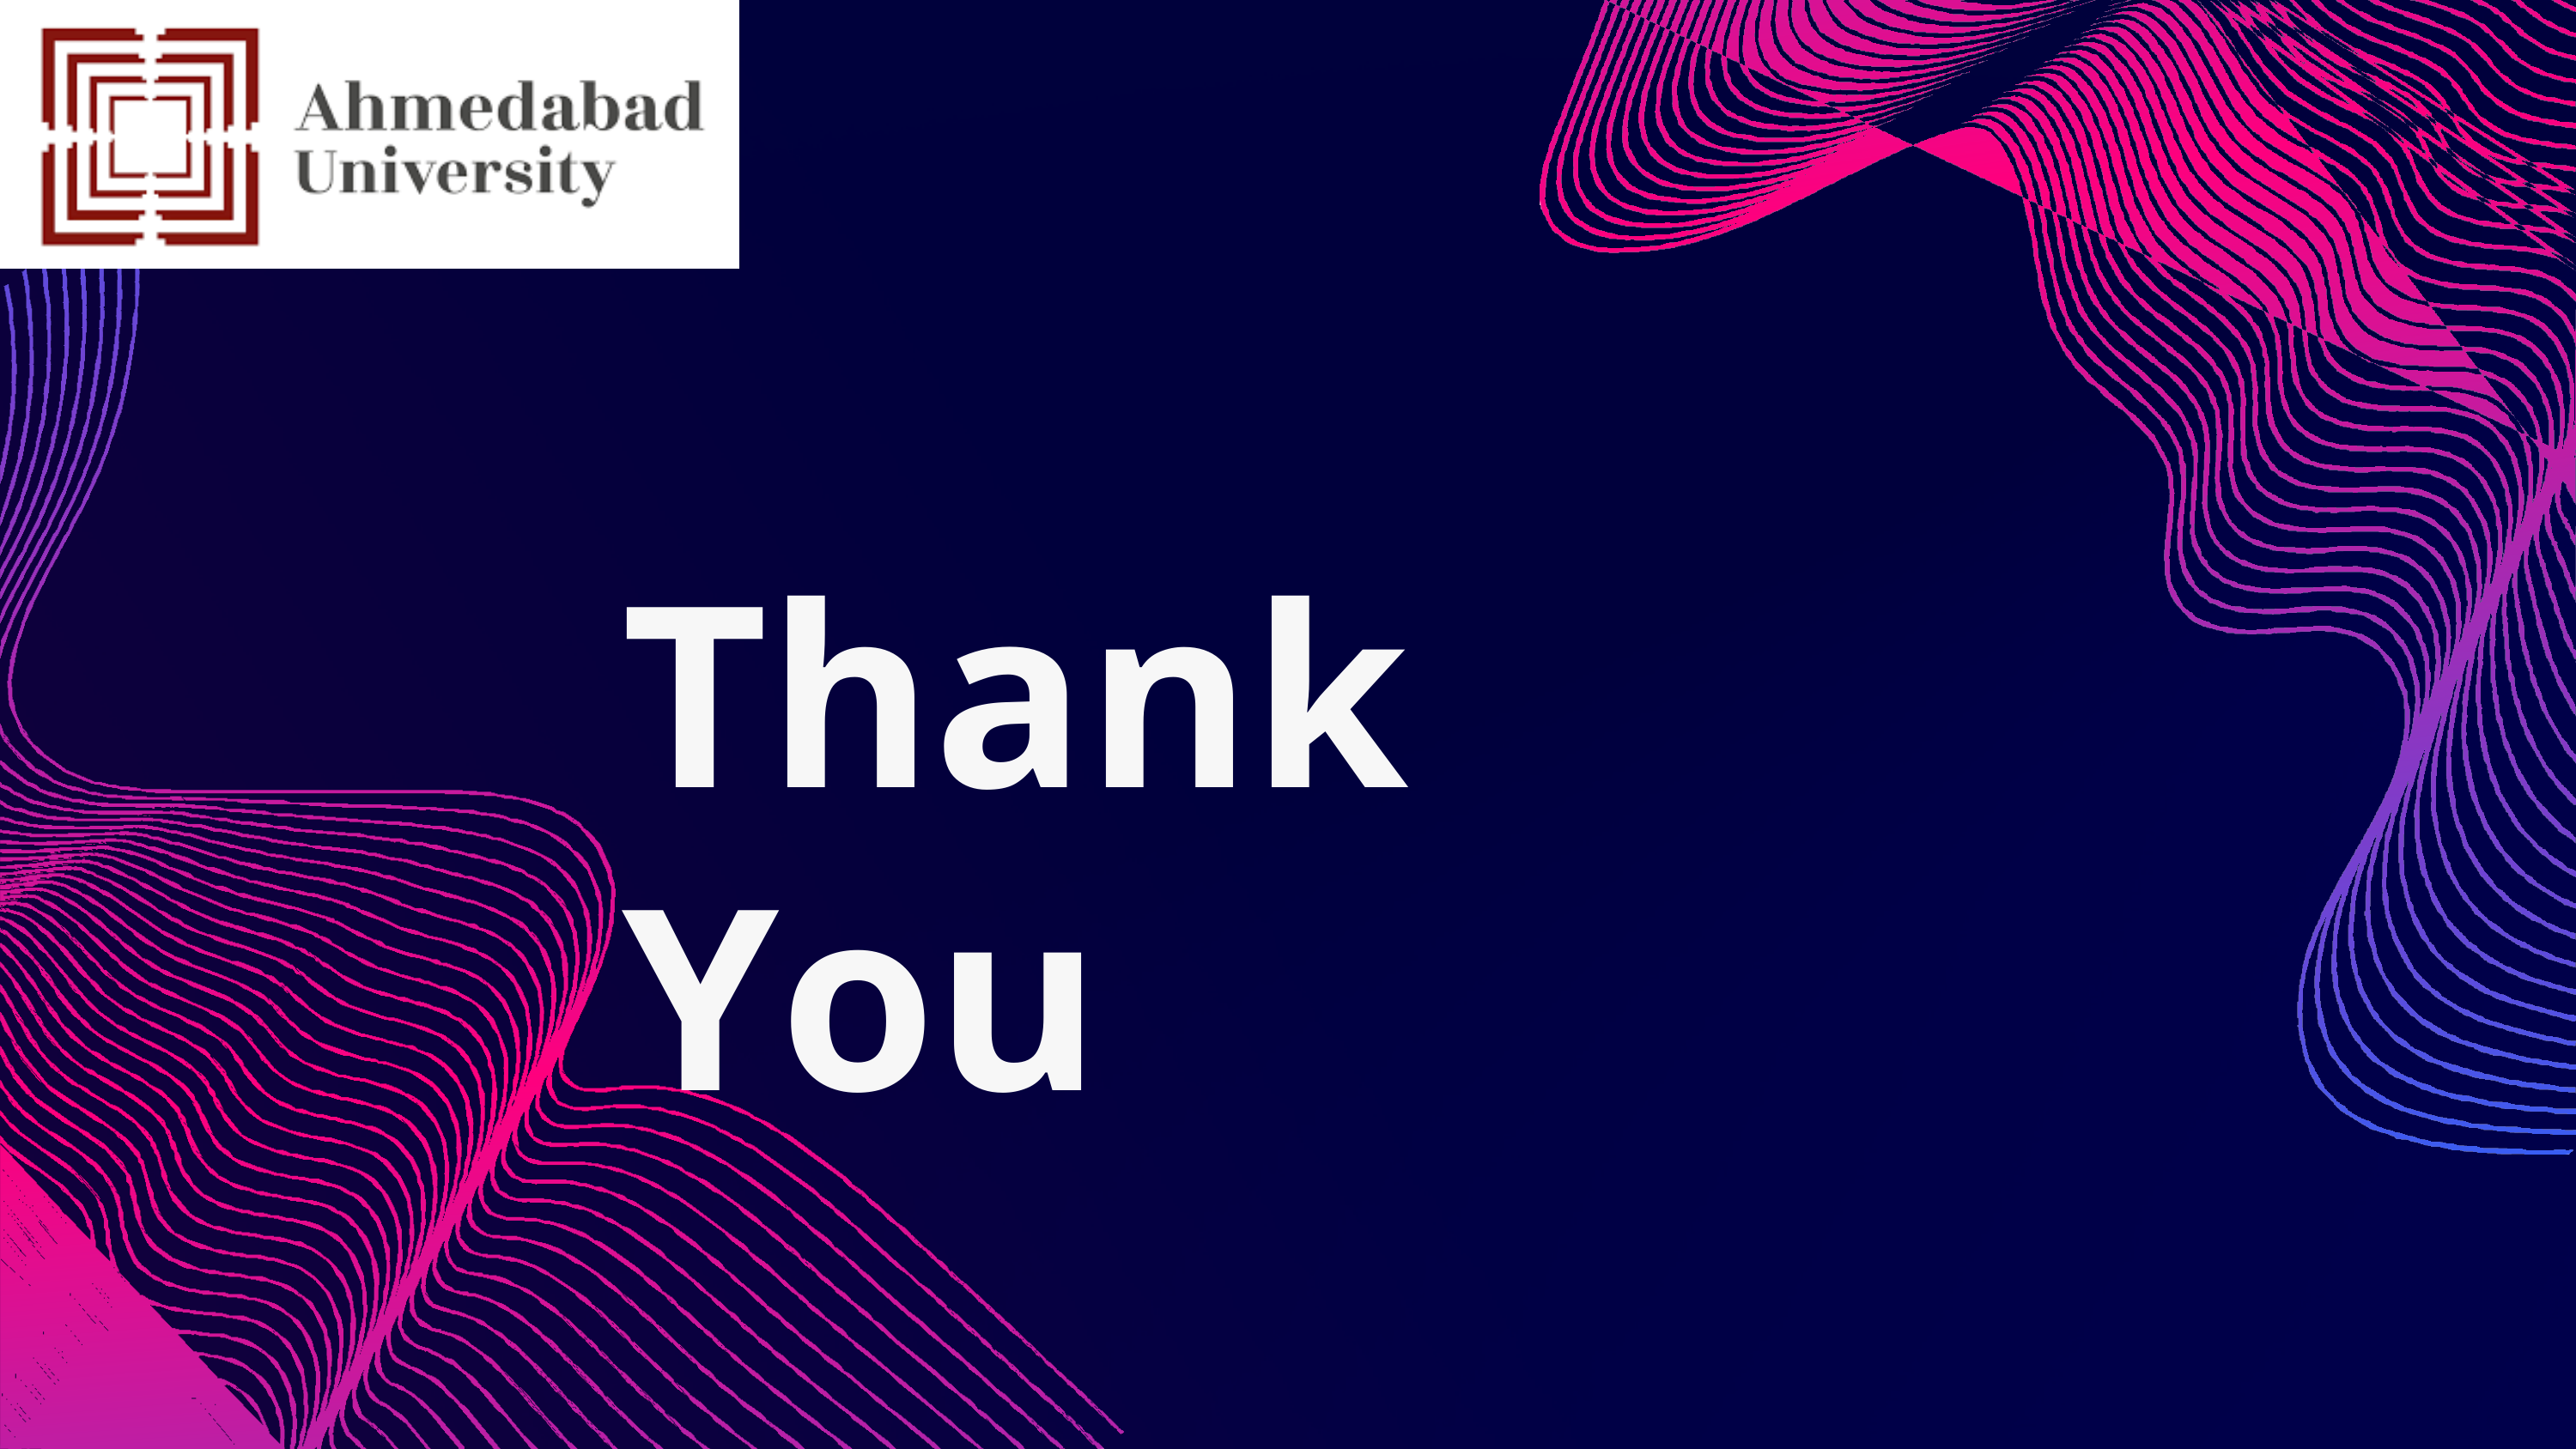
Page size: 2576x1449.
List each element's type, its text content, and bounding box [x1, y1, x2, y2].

title Thank You [1130, 534, 1535, 1142]
picture [0, 0, 2576, 1449]
